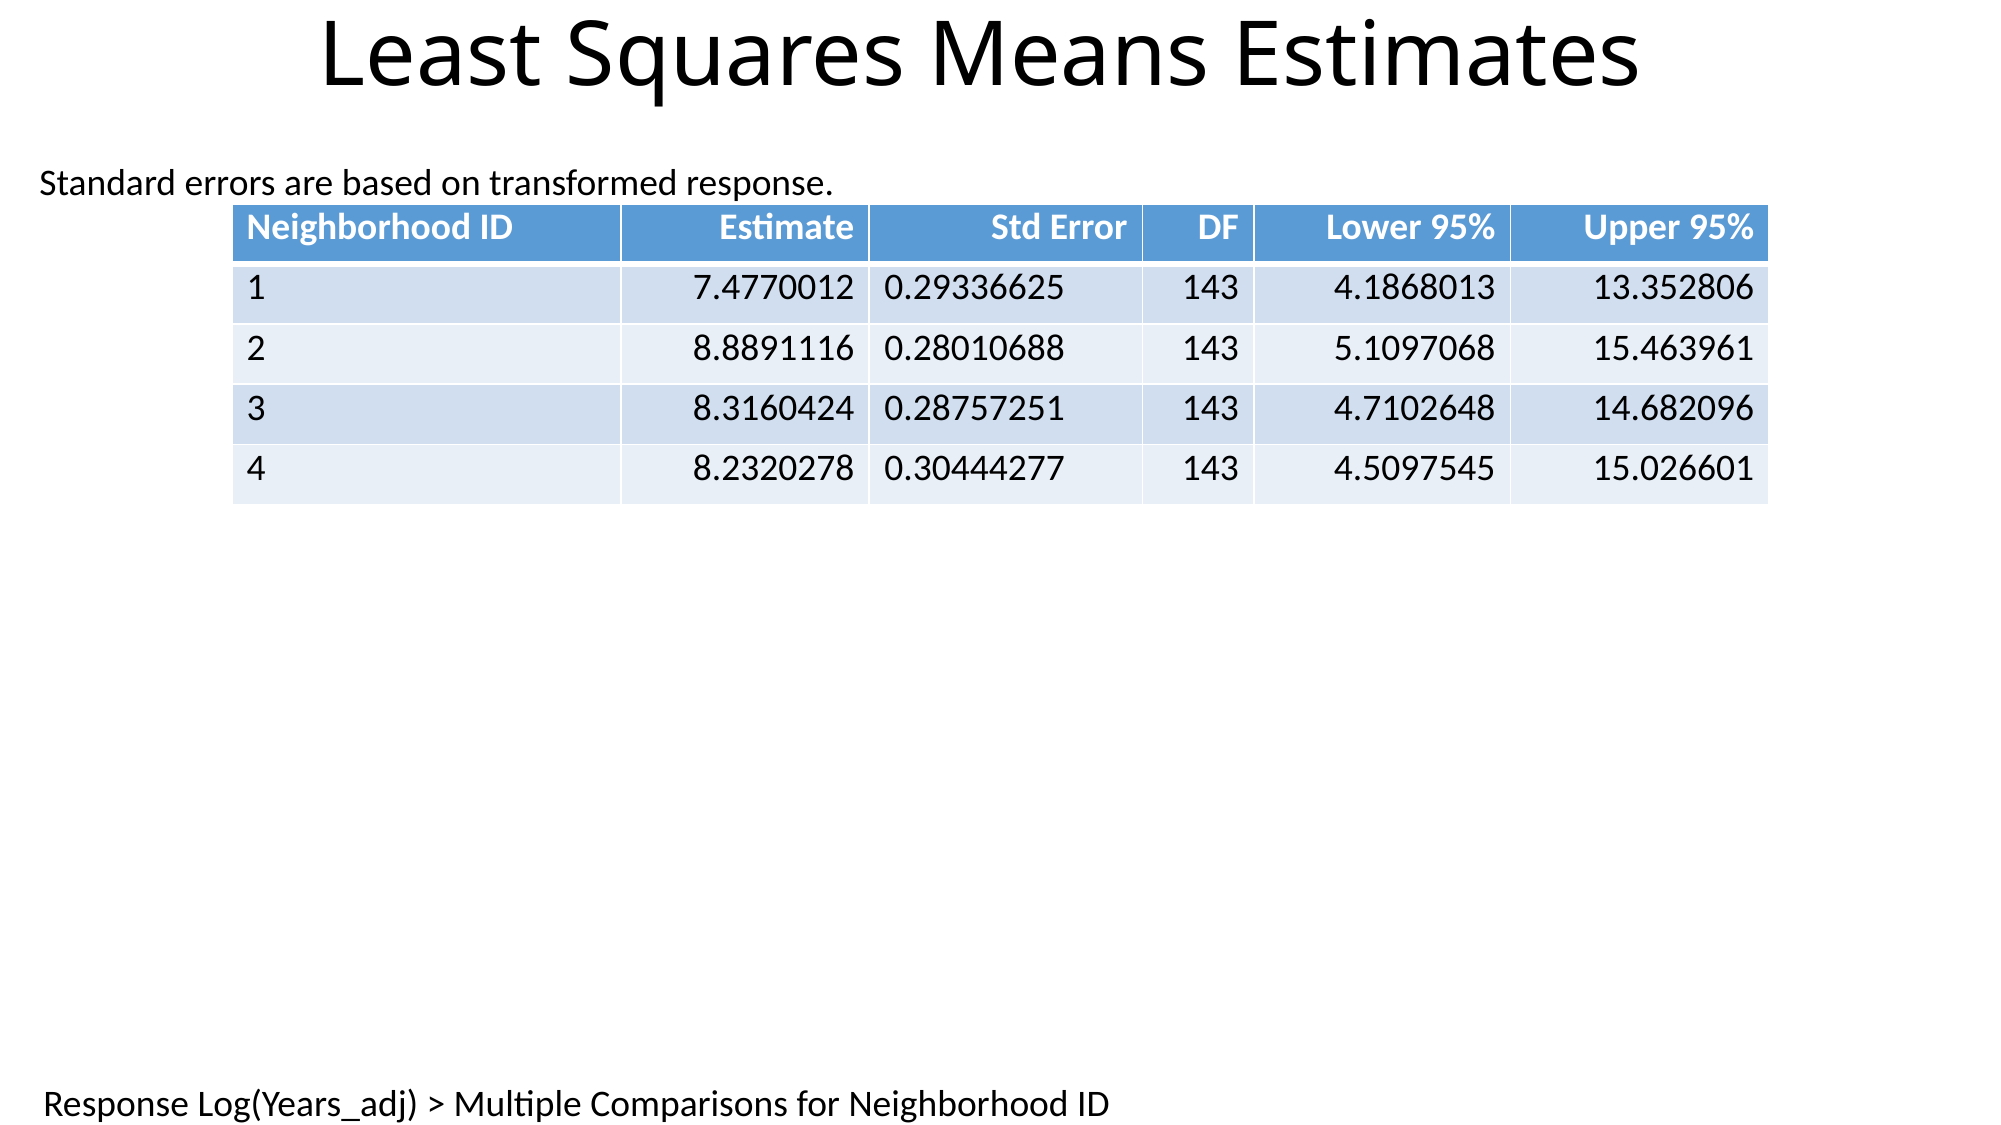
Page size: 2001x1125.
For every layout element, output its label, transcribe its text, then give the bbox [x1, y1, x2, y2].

table_cell 5.1097068 [1255, 325, 1510, 383]
text_box Standard errors are based on transformed response. [39, 158, 836, 204]
table_header DF [1143, 205, 1253, 261]
table_header Std Error [870, 205, 1142, 261]
table_cell 8.3160424 [622, 385, 868, 444]
table_cell 8.2320278 [622, 445, 868, 504]
table_cell 13.352806 [1511, 267, 1768, 323]
table_cell 143 [1143, 445, 1253, 504]
table_cell 143 [1143, 325, 1253, 383]
table_cell 0.29336625 [870, 267, 1142, 323]
table_cell 143 [1143, 267, 1253, 323]
table_cell 7.4770012 [622, 267, 868, 323]
table_header Upper 95% [1511, 205, 1768, 261]
table_cell 4.1868013 [1255, 267, 1510, 323]
table_cell 2 [233, 325, 620, 383]
table_cell 4.5097545 [1255, 445, 1510, 504]
table_cell 15.463961 [1511, 325, 1768, 383]
text_box Response Log(Years_adj) > Multiple Comparisons for Neighborhood ID [43, 1079, 1112, 1125]
table_cell 3 [233, 385, 620, 444]
table_cell 0.30444277 [870, 445, 1142, 504]
table_header Lower 95% [1255, 205, 1510, 261]
table_cell 0.28757251 [870, 385, 1142, 444]
table_header Estimate [622, 205, 868, 261]
title Least Squares Means Estimates [0, 0, 1963, 113]
table_cell 1 [233, 267, 620, 323]
table_cell 14.682096 [1511, 385, 1768, 444]
table_cell 0.28010688 [870, 325, 1142, 383]
table_cell 8.8891116 [622, 325, 868, 383]
table_cell 4 [233, 445, 620, 504]
table_header Neighborhood ID [233, 205, 620, 261]
table_cell 4.7102648 [1255, 385, 1510, 444]
table_cell 143 [1143, 385, 1253, 444]
table_cell 15.026601 [1511, 445, 1768, 504]
